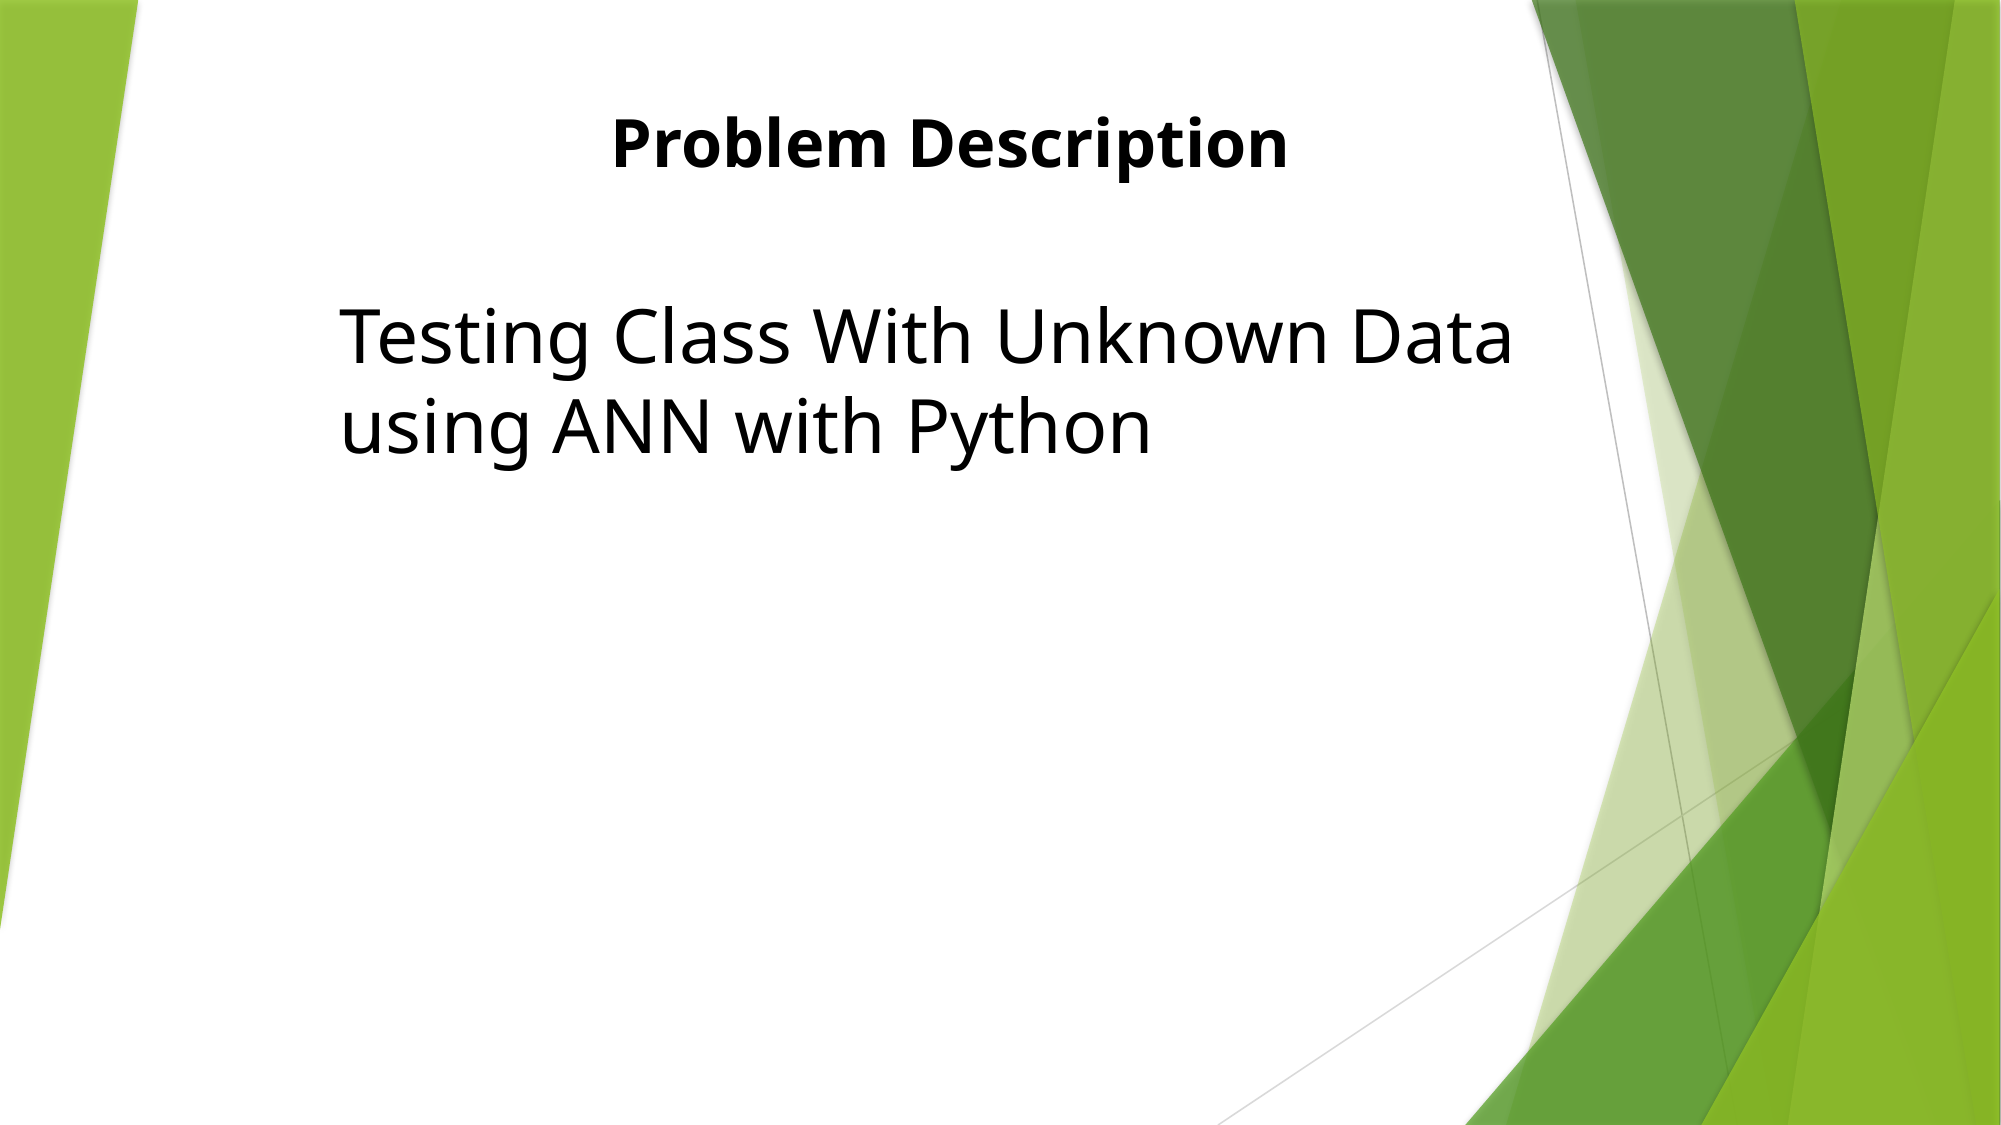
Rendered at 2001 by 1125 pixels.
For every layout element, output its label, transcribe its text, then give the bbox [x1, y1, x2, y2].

text_box Testing Class With Unknown Data using ANN with Python [324, 281, 1729, 477]
text_box Problem Description [595, 93, 1405, 189]
